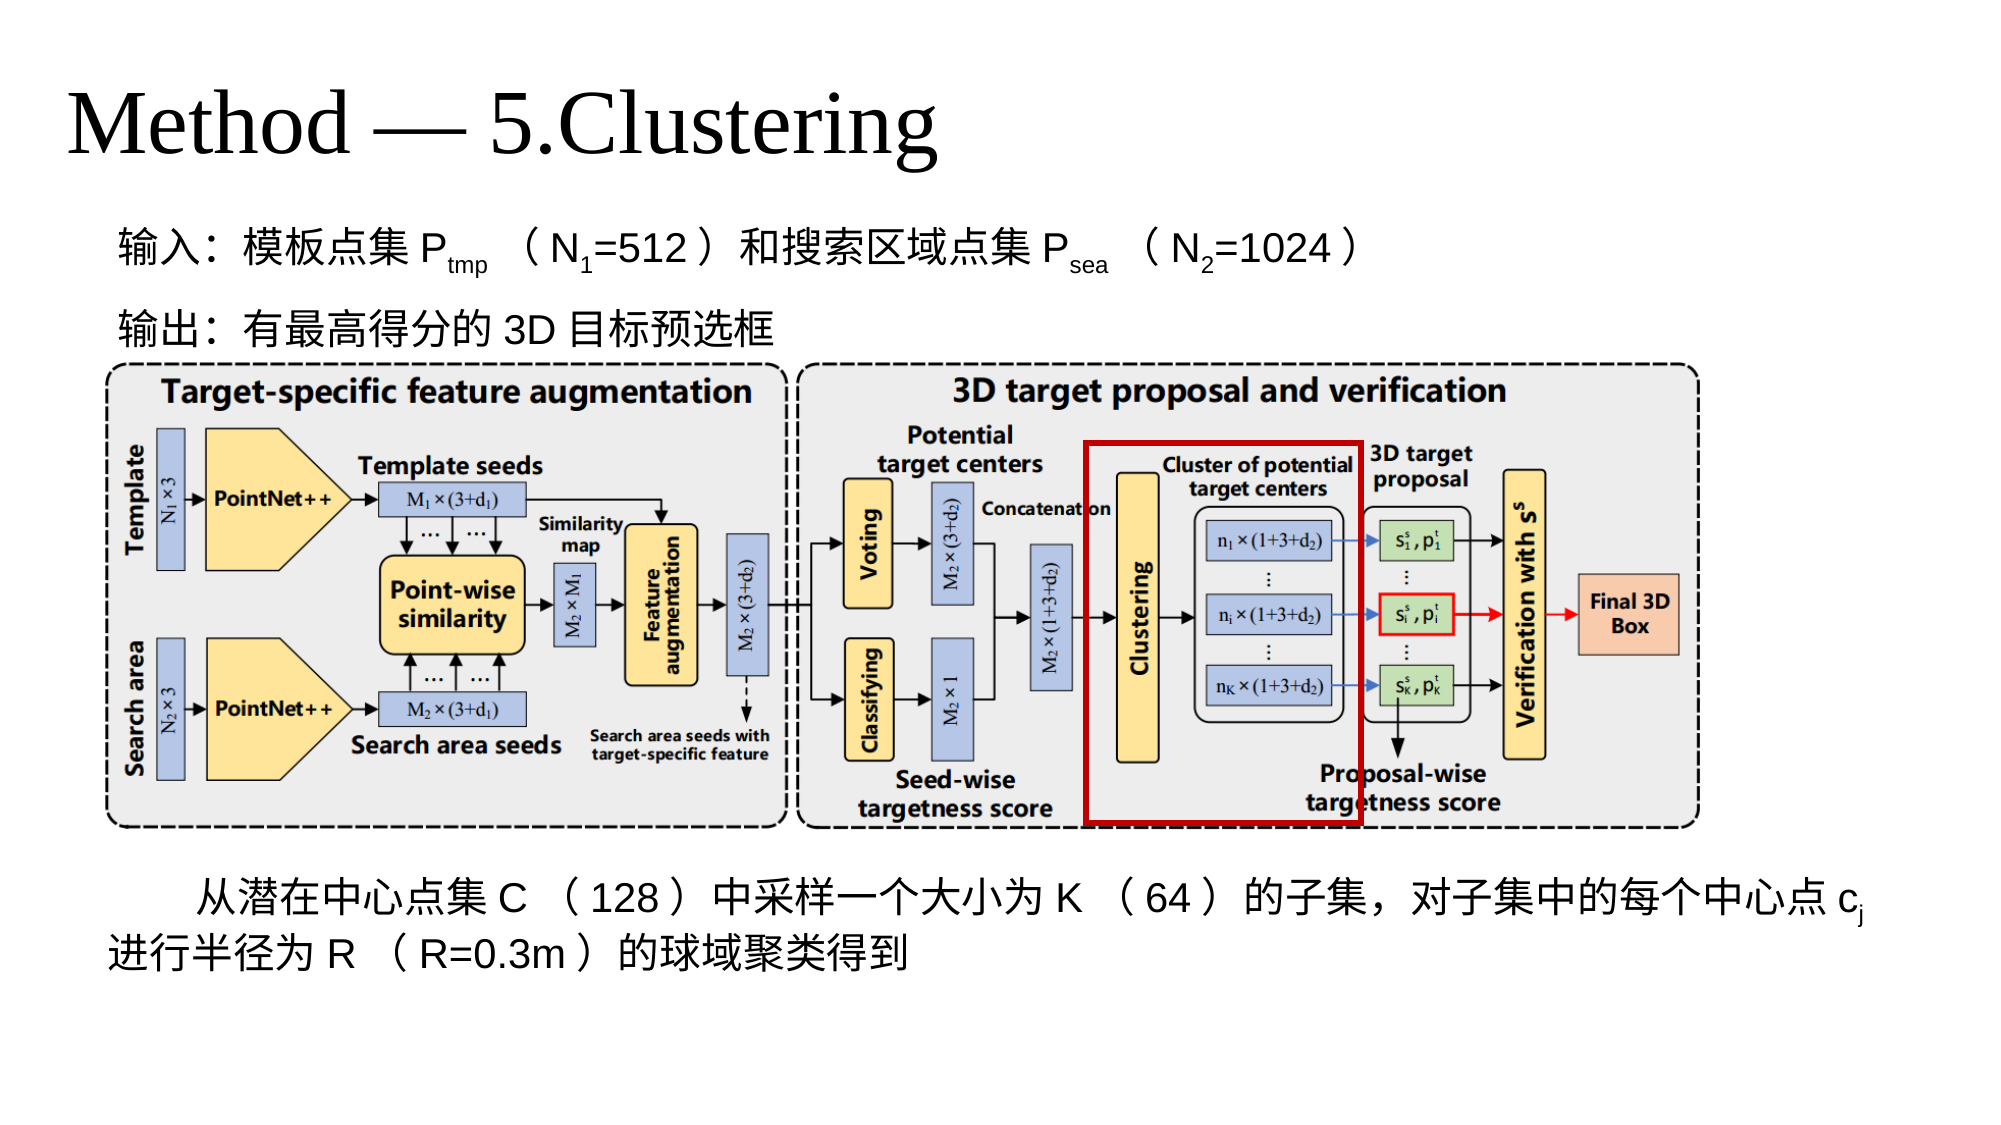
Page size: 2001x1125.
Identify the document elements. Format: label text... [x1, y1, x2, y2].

picture [102, 358, 1707, 834]
text_box Method — 5.Clustering [50, 14, 1776, 233]
text_box 输入：模板点集Ptmp（N1=512）和搜索区域点集Psea（N2=1024） 输出：有最高得分的3D目标预选框 [102, 185, 1898, 361]
